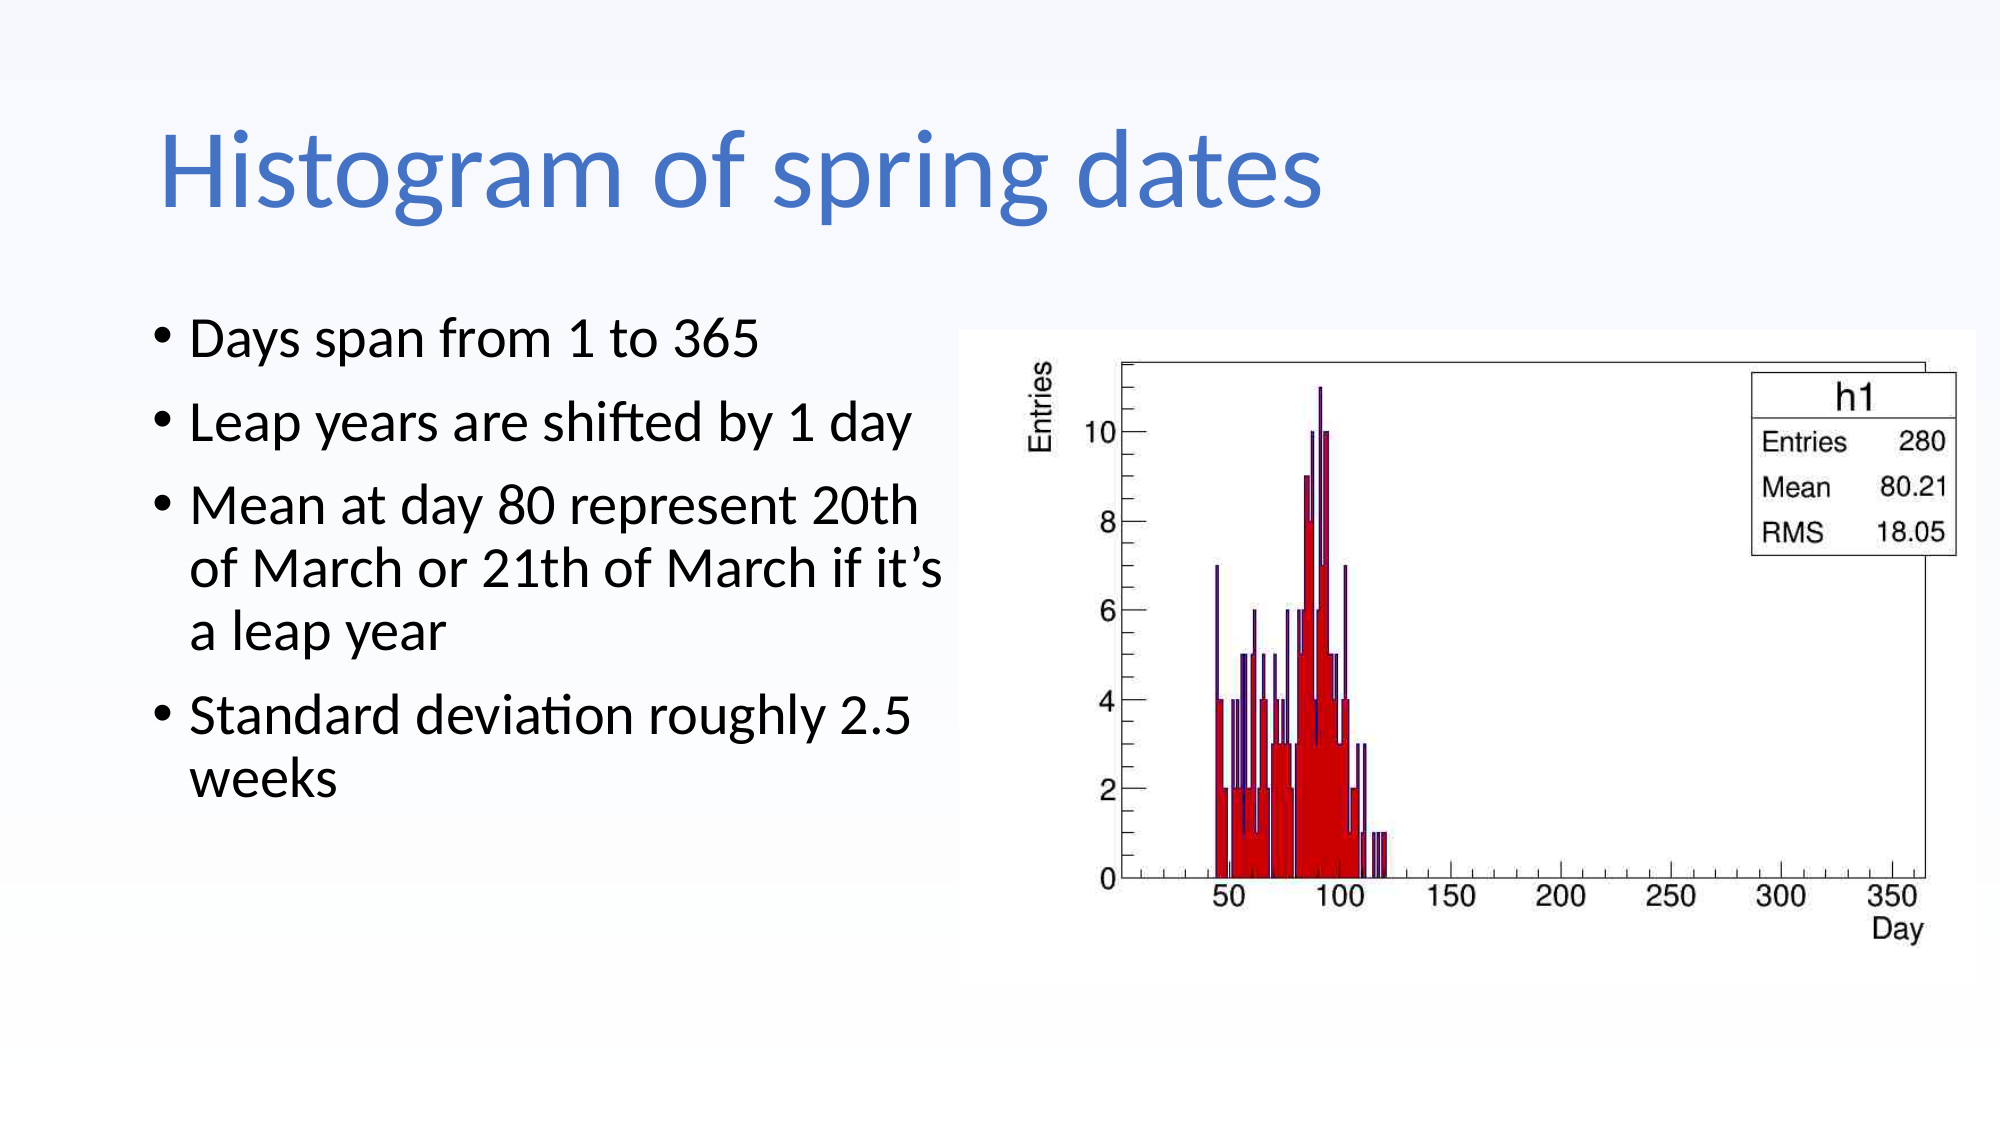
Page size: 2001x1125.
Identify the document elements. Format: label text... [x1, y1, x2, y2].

text_box Histogram of spring dates [143, 87, 1341, 238]
list Days span from 1 to 365 Leap years are shifted by 1 day Mean at day 80 represent 20th of March or 21th of March if it’s a leap year Standard deviation roughly 2.5 weeks [137, 299, 988, 1014]
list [958, 330, 1976, 983]
